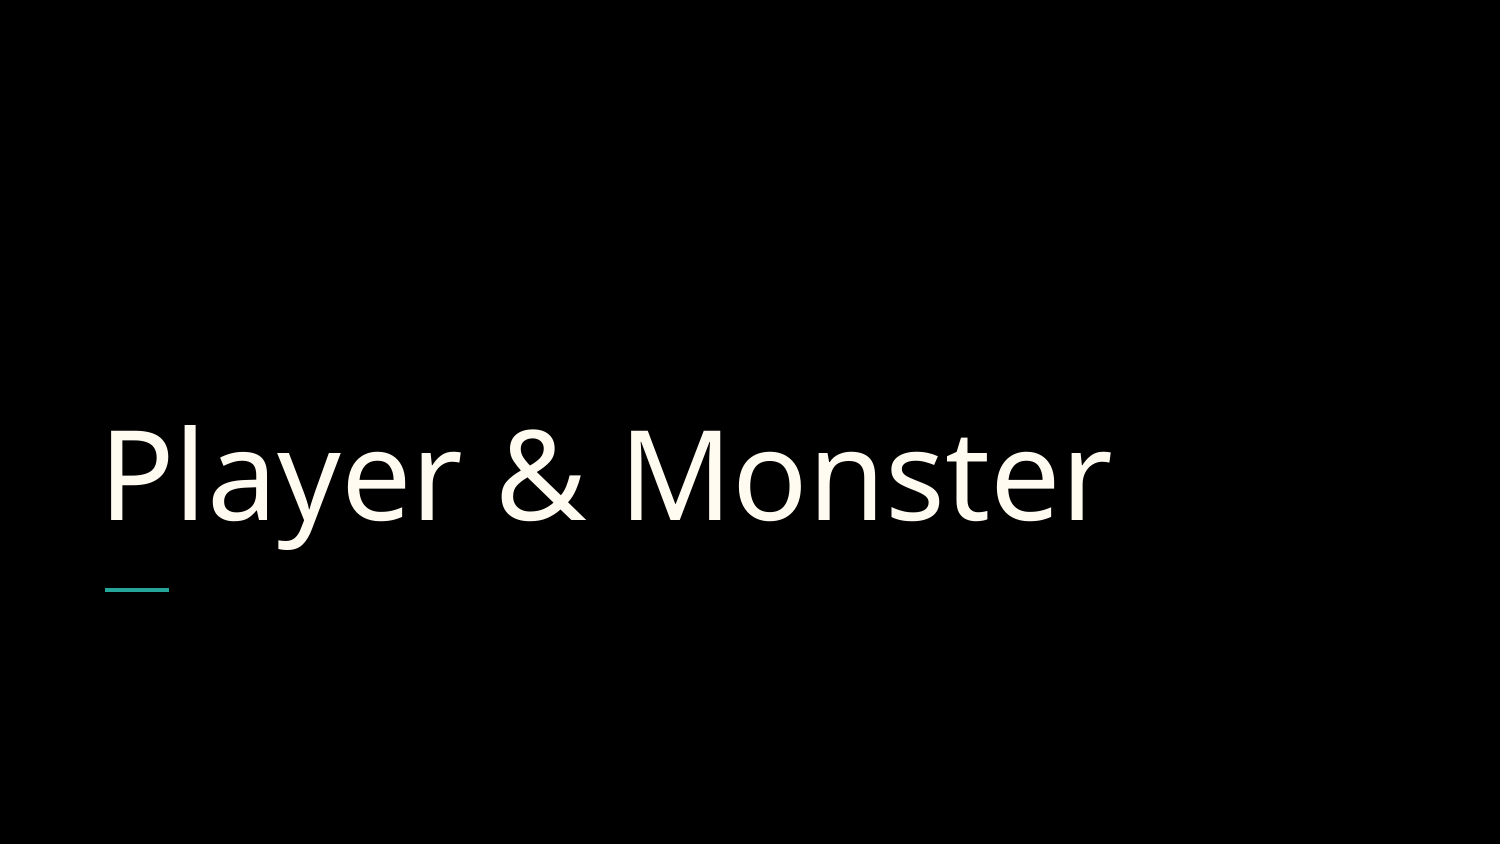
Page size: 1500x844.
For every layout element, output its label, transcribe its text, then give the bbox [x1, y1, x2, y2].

title Player & Monster [84, 310, 1416, 561]
